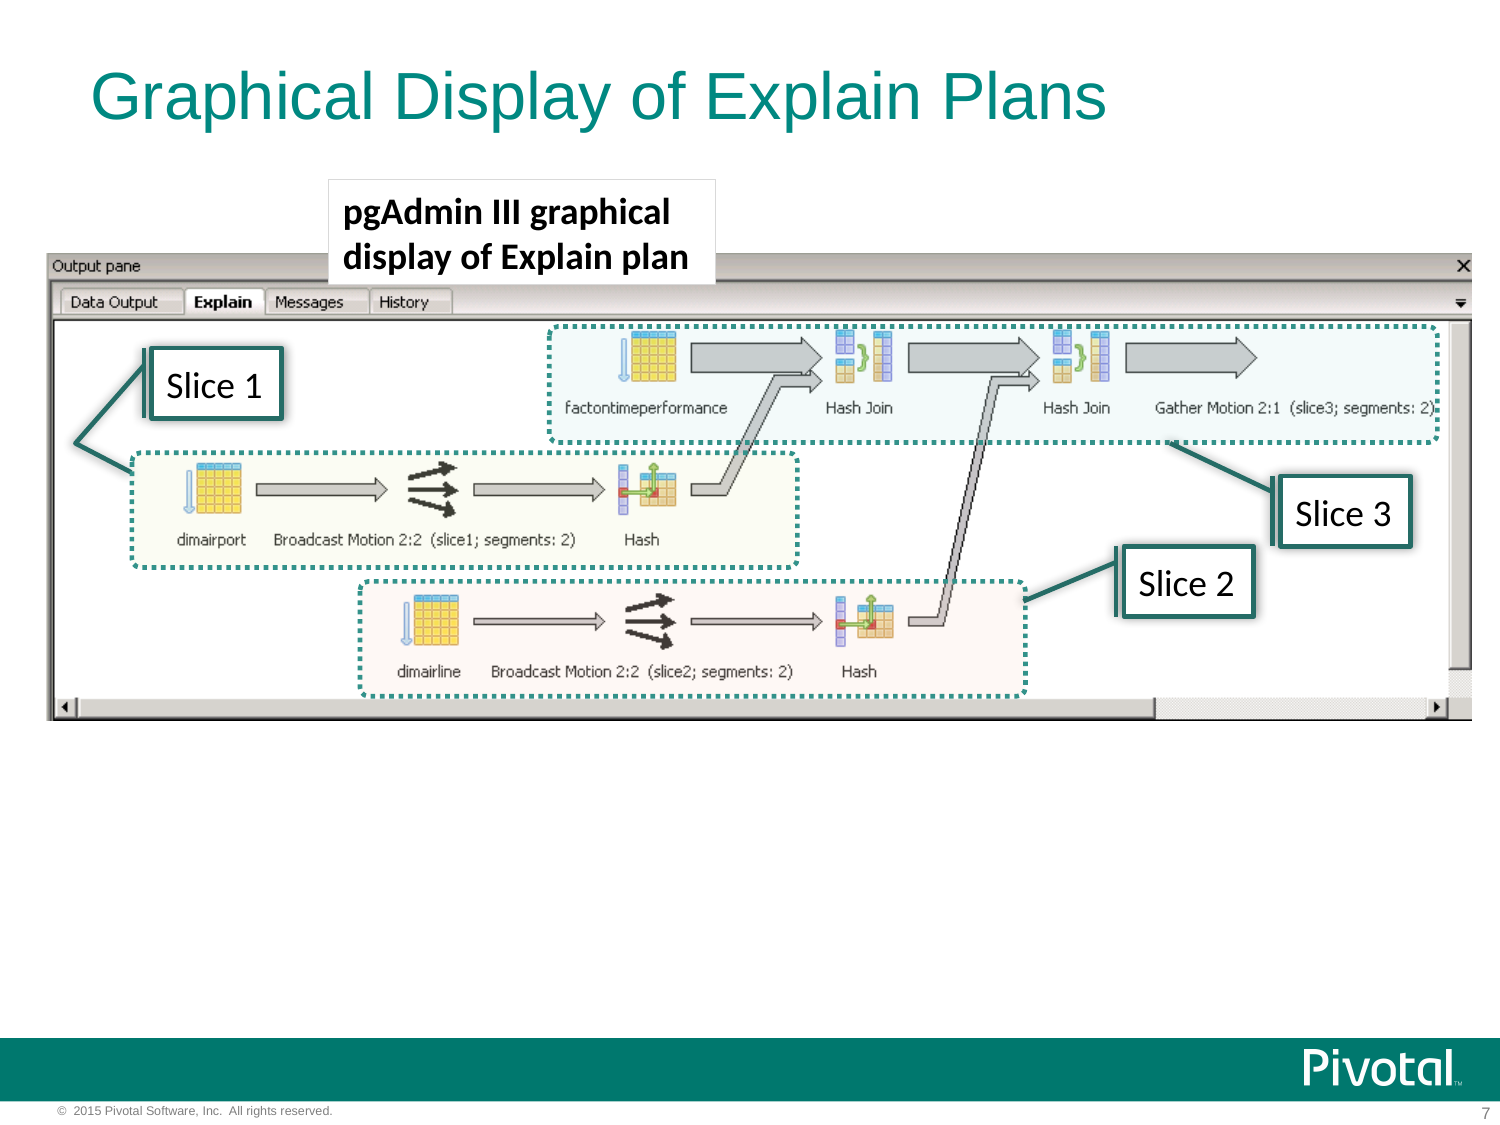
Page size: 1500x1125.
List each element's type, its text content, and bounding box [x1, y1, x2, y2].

picture [1304, 1049, 1462, 1086]
text_box pgAdmin III graphical display of Explain plan [328, 179, 716, 251]
title Graphical Display of Explain Plans [75, 45, 1425, 233]
picture [46, 253, 1472, 722]
